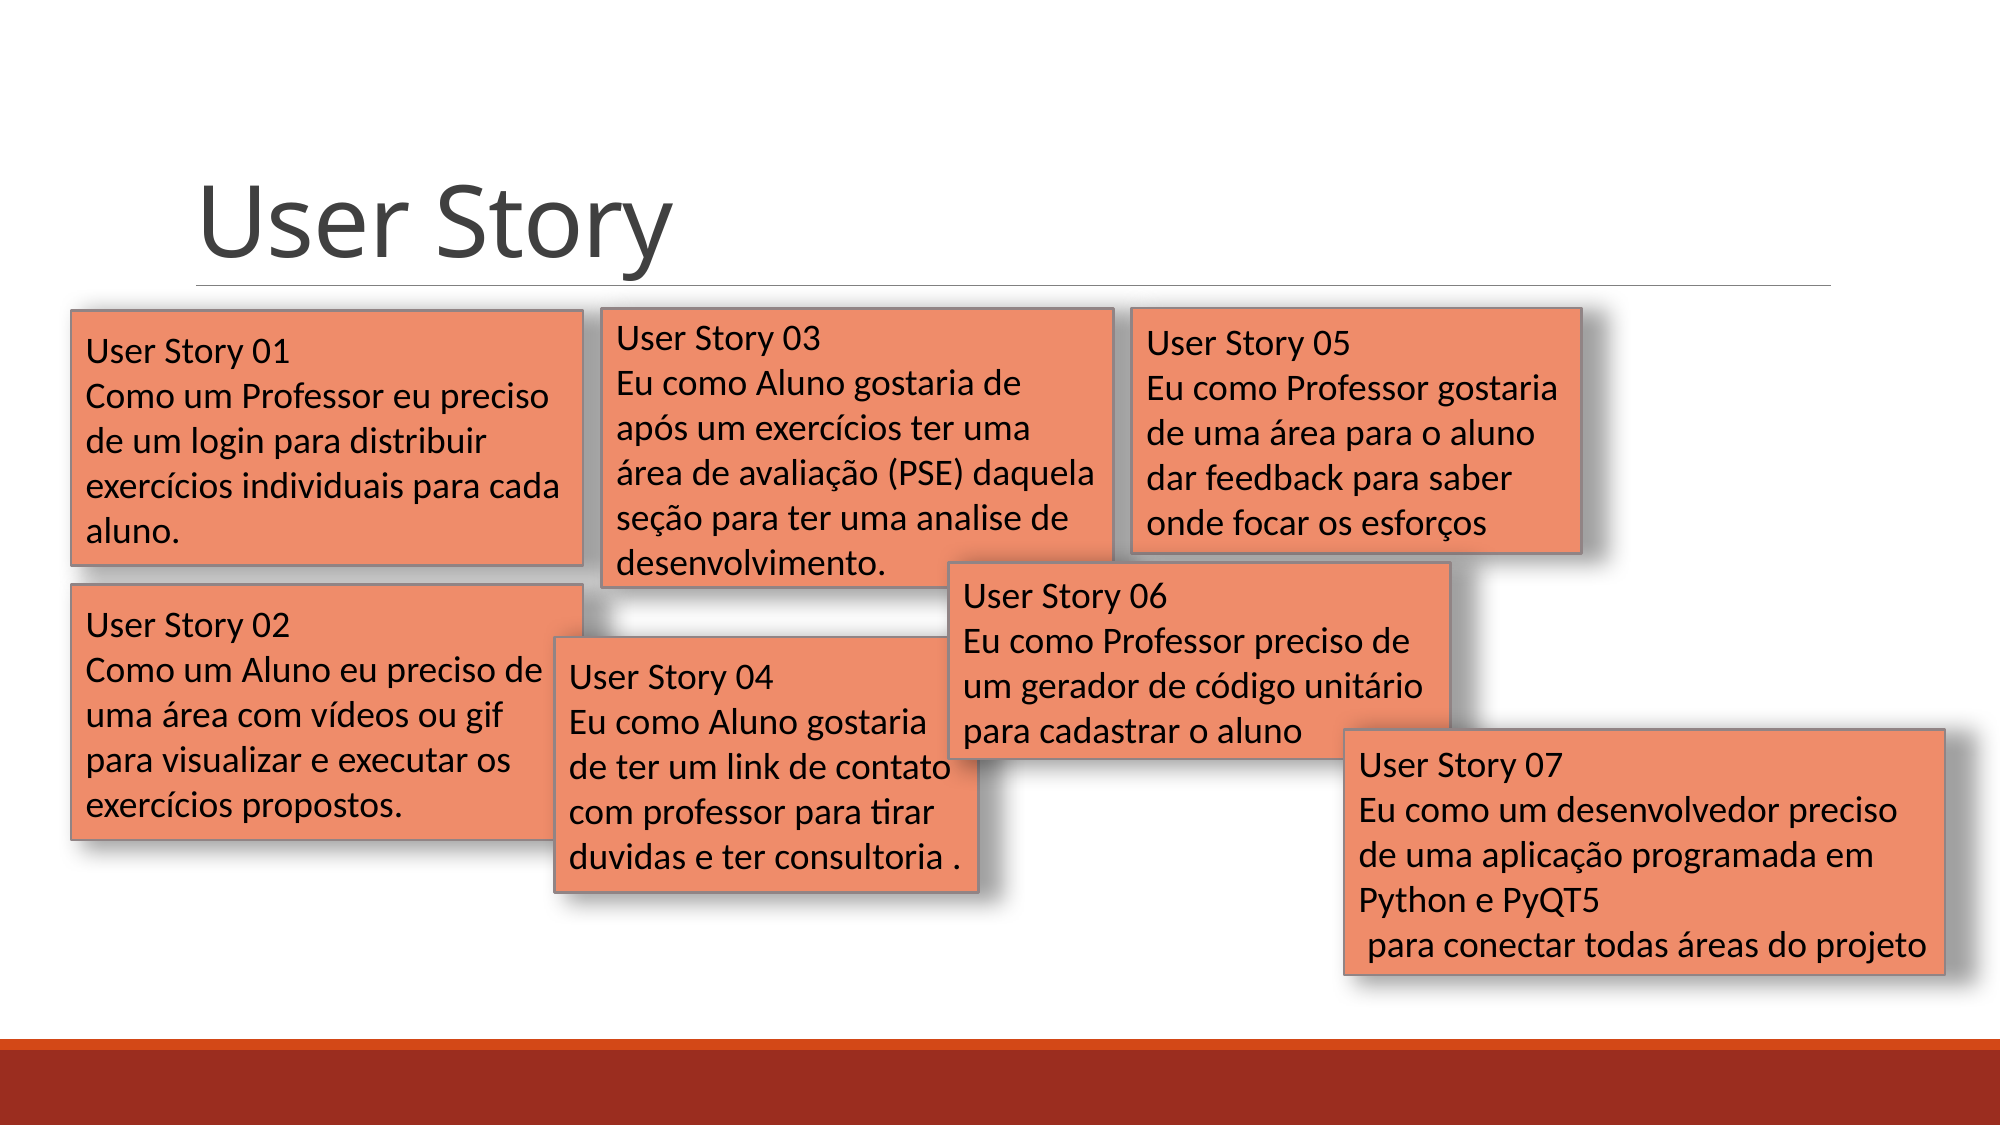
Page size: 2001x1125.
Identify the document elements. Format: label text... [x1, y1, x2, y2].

text_box User Story 06 Eu como Professor preciso de um gerador de código unitário para cadastrar o aluno [947, 561, 1452, 760]
text_box User Story 04 Eu como Aluno gostaria de ter um link de contato com professor para tirar duvidas e ter consultoria . [553, 636, 980, 894]
text_box User Story 07 Eu como um desenvolvedor preciso de uma aplicação programada em Python e PyQT5 para conectar todas áreas do projeto [1343, 728, 1946, 976]
text_box User Story 01 Como um Professor eu preciso de um login para distribuir exercícios individuais para cada aluno. [70, 309, 584, 567]
text_box User Story 03 Eu como Aluno gostaria de após um exercícios ter uma área de avaliação (PSE) daquela seção para ter uma analise de desenvolvimento. [600, 307, 1115, 589]
title User Story [180, 162, 1830, 285]
text_box User Story 02 Como um Aluno eu preciso de uma área com vídeos ou gif para visualizar e executar os exercícios propostos. [70, 583, 584, 841]
text_box User Story 05 Eu como Professor gostaria de uma área para o aluno dar feedback para saber onde focar os esforços [1130, 307, 1583, 555]
